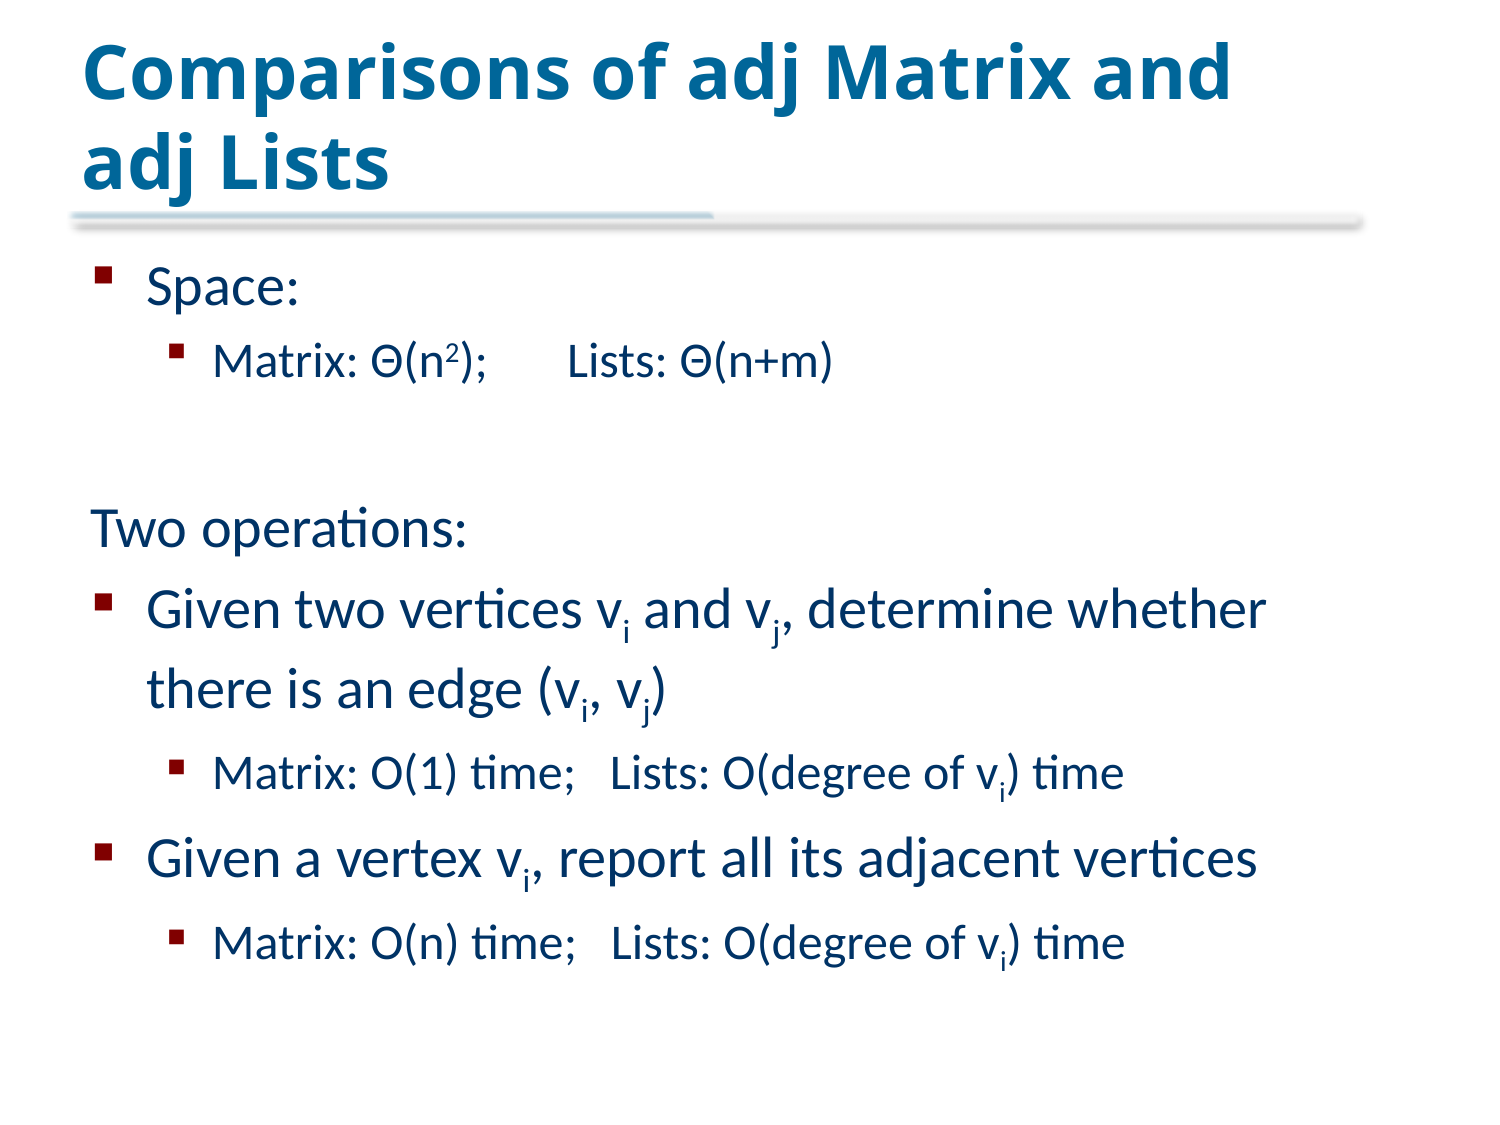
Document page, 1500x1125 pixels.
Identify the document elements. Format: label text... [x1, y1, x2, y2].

list Space: Matrix: Θ(n2); Lists: Θ(n+m) Two operations: Given two vertices vi and vj, determine whether there is an edge (vi, vj) Matrix: O(1) time; Lists: O(degree of vi) time Given a vertex vi, report all its adjacent vertices Matrix: O(n) time; Lists: O(degree of vi) time [74, 239, 1417, 994]
title Comparisons of adj Matrix and adj Lists [66, 24, 1342, 213]
